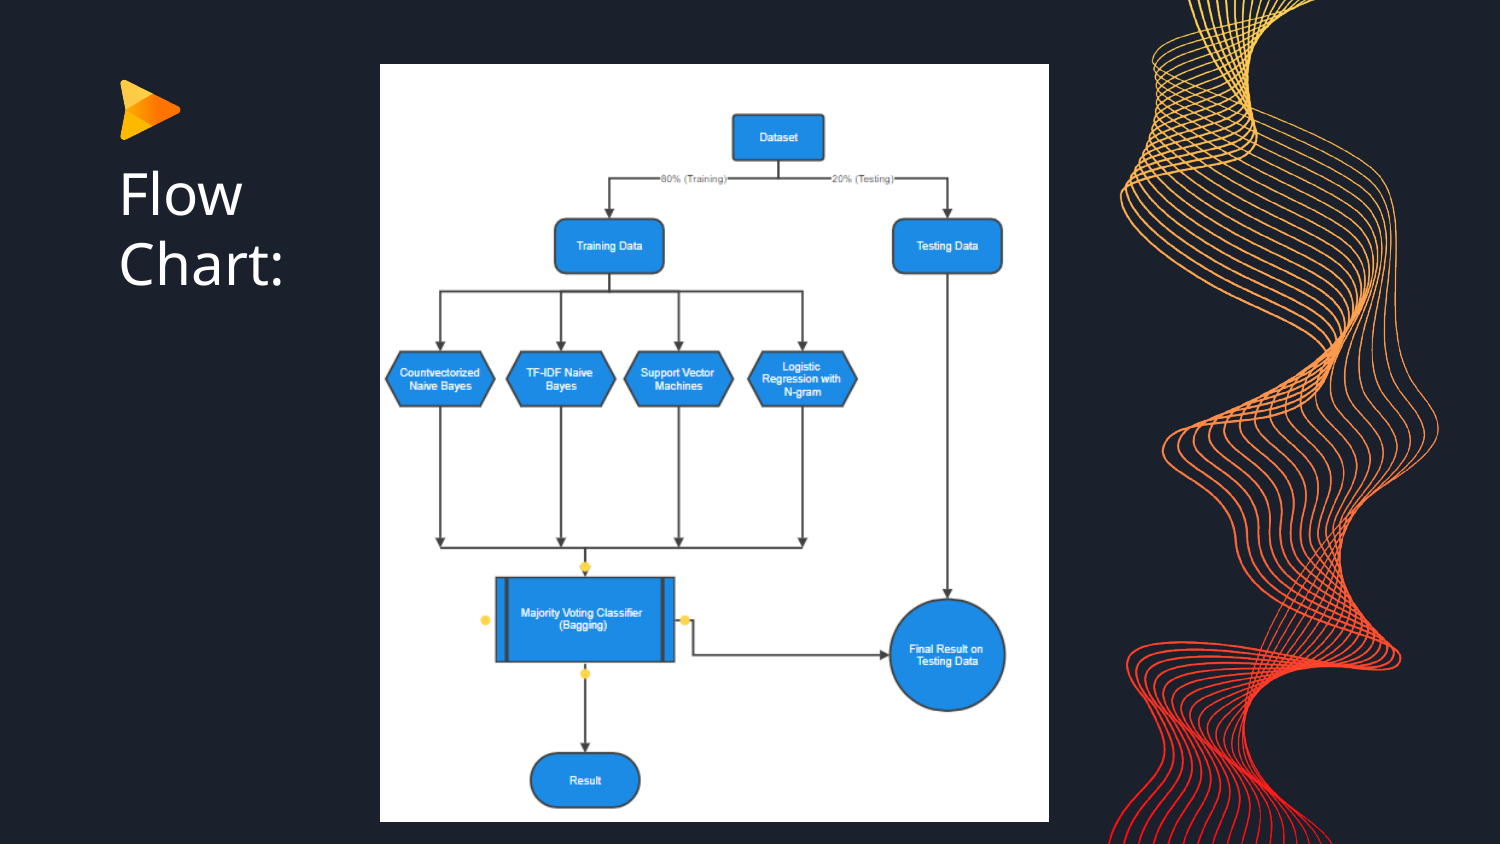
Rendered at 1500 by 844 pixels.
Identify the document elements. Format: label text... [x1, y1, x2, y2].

picture [119, 78, 181, 140]
picture [1056, 0, 1483, 844]
title Flow Chart: [103, 151, 328, 303]
picture [379, 63, 1049, 823]
